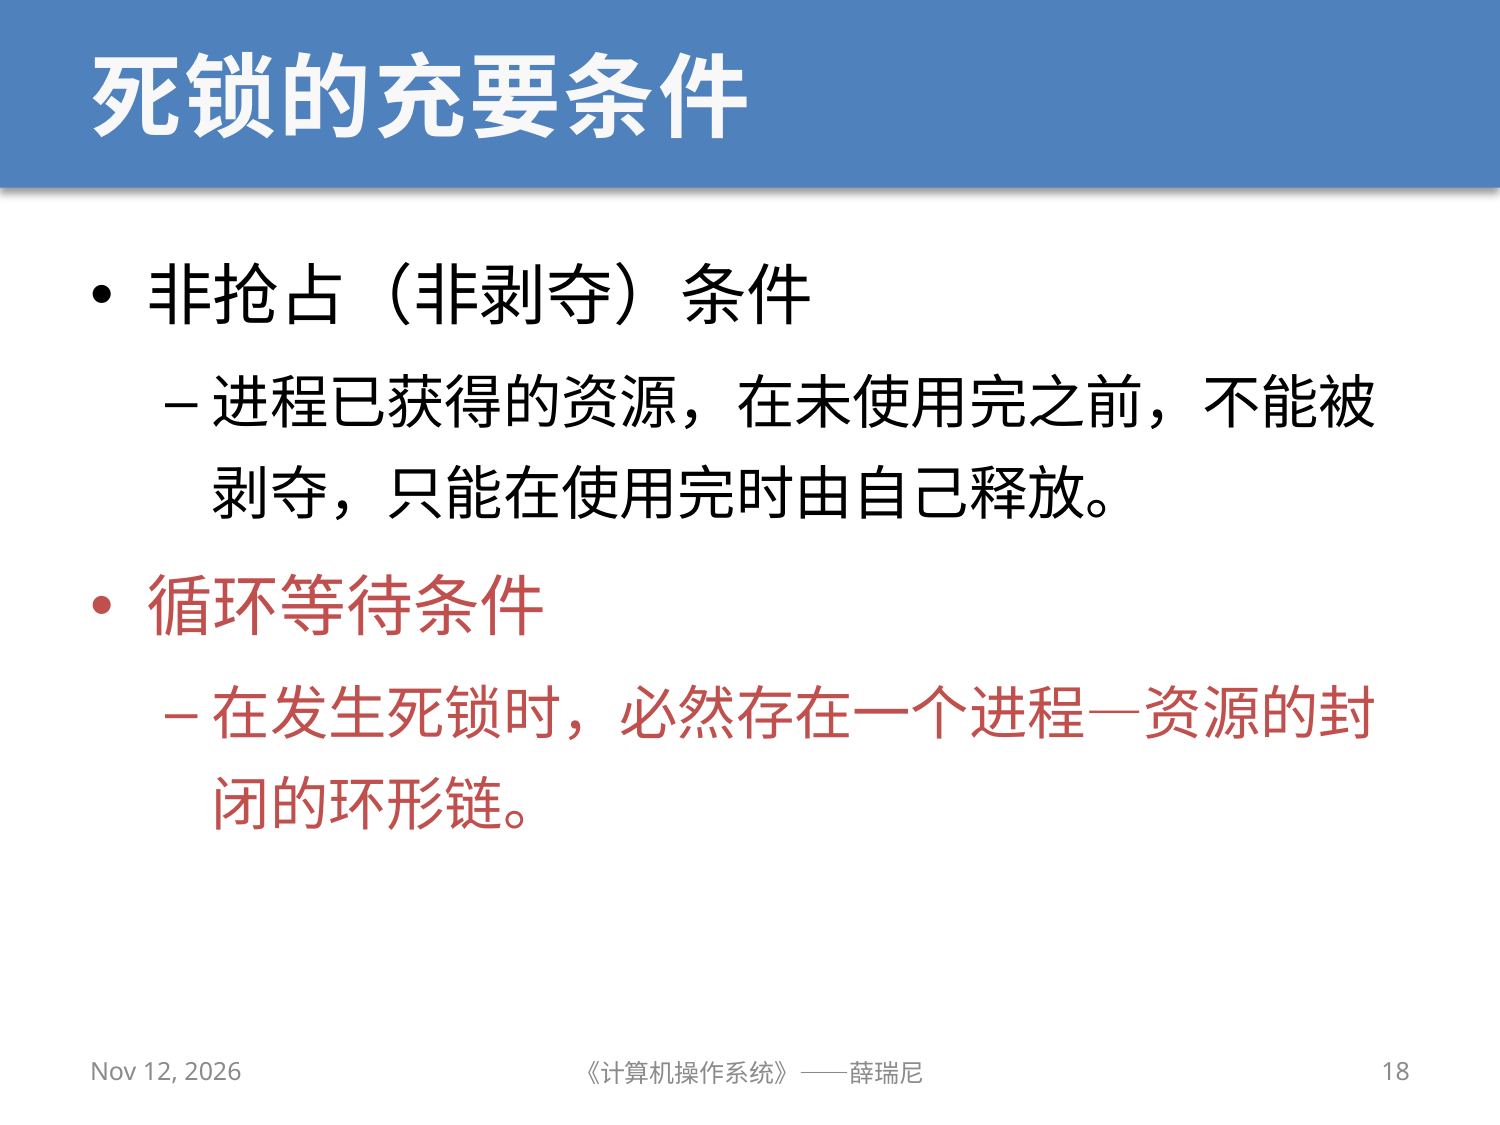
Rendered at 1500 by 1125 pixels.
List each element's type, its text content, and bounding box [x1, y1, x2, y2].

footer 《计算机操作系统》——薛瑞尼 [512, 1042, 988, 1103]
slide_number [75, 1042, 425, 1103]
title 死锁的充要条件 [75, 0, 1425, 188]
list 非抢占（非剥夺）条件 进程已获得的资源，在未使用完之前，不能被剥夺，只能在使用完时由自己释放。 循环等待条件 在发生死锁时，必然存在一个进程—资源的封闭的环形链。 [75, 221, 1425, 1021]
slide_number 18 [1074, 1042, 1425, 1103]
